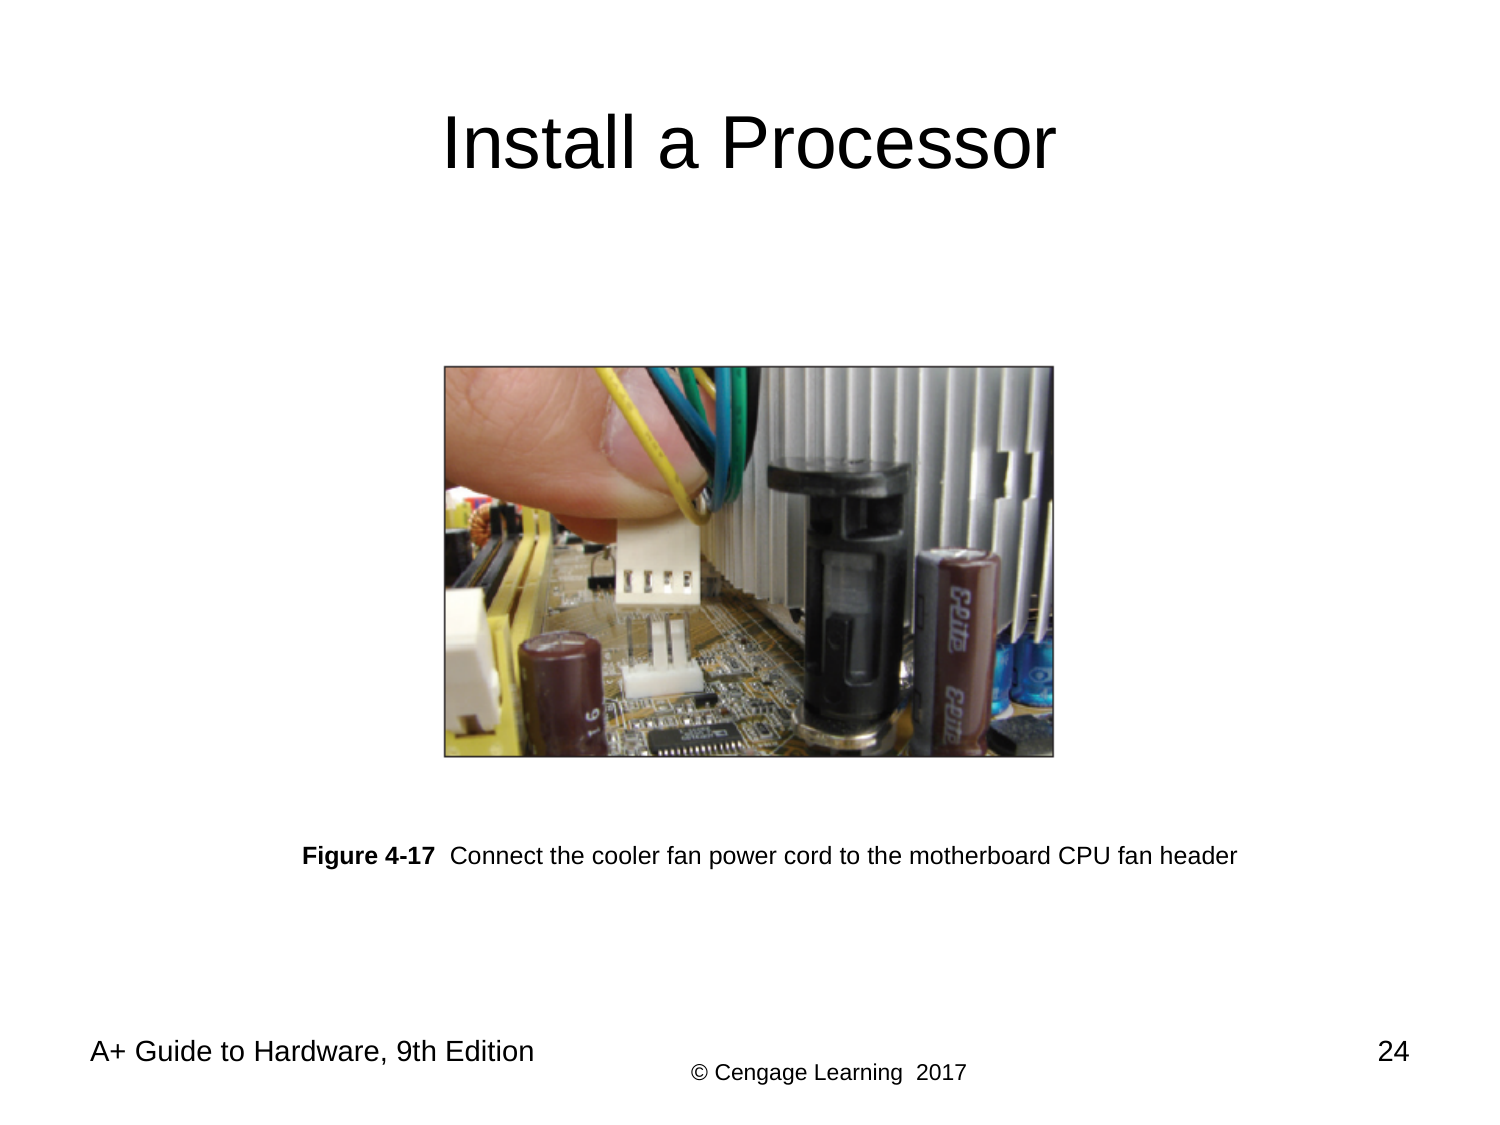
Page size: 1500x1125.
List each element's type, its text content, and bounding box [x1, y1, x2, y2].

title Install a Processor [75, 45, 1425, 233]
picture [438, 360, 1062, 765]
text_box Figure 4-17 Connect the cooler fan power cord to the motherboard CPU fan header [287, 832, 1255, 877]
slide_number 24 [1074, 1024, 1426, 1103]
footer A+ Guide to Hardware, 9th Edition [74, 1024, 626, 1103]
